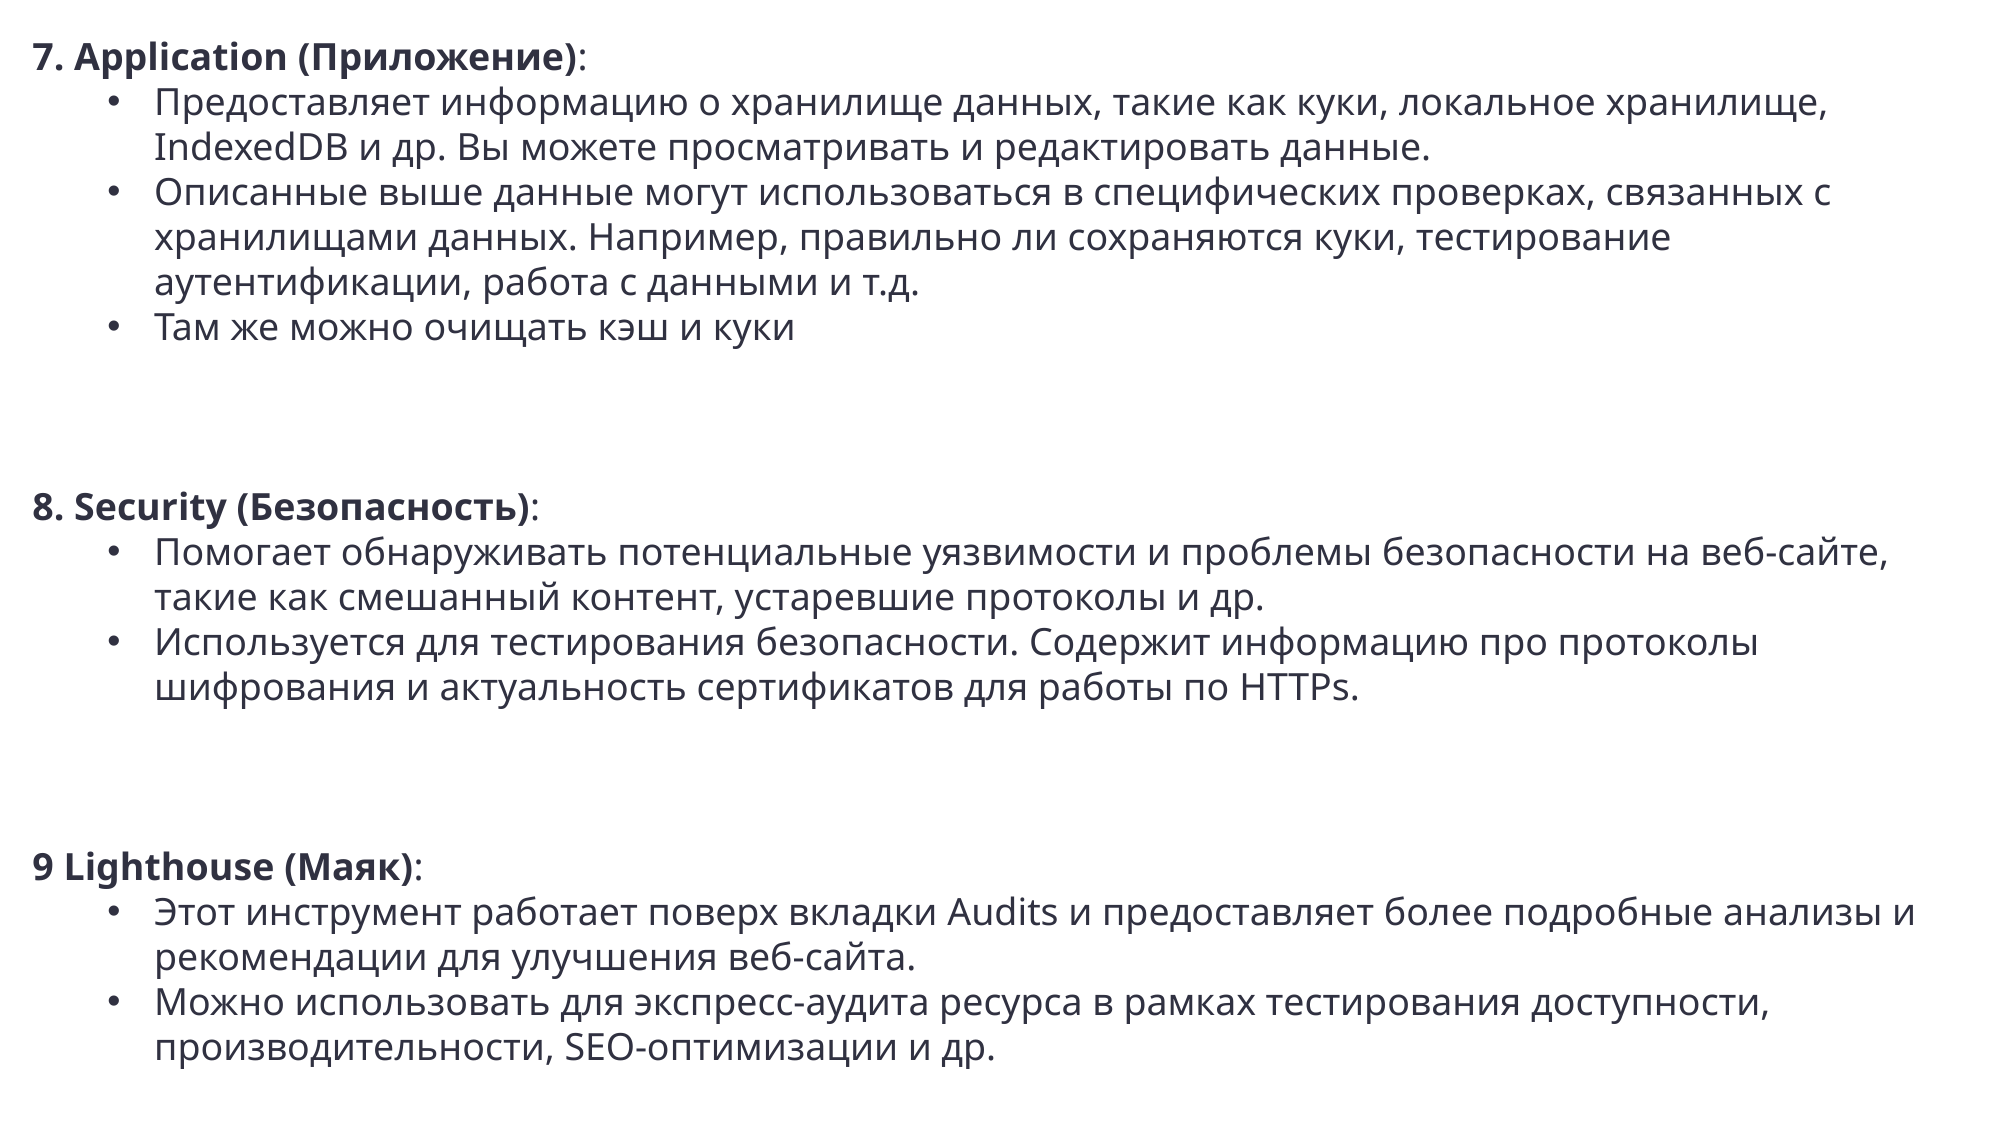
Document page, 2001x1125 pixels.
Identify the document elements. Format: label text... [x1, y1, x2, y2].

text_box 7. Application (Приложение): Предоставляет информацию о хранилище данных, такие как куки, локальное хранилище, IndexedDB и др. Вы можете просматривать и редактировать данные. Описанные выше данные могут использоваться в специфических проверках, связанных с хранилищами данных. Например, правильно ли сохраняются куки, тестирование аутентификации, работа с данными и т.д. Там же можно очищать кэш и куки 8. Security (Безопасность): Помогает обнаруживать потенциальные уязвимости и проблемы безопасности на веб-сайте, такие как смешанный контент, устаревшие протоколы и др. Используется для тестирования безопасности. Содержит информацию про протоколы шифрования и актуальность сертификатов для работы по HTTPs. 9 Lighthouse (Маяк): Этот инструмент работает поверх вкладки Audits и предоставляет более подробные анализы и рекомендации для улучшения веб-сайта. Можно использовать для экспресс-аудита ресурса в рамках тестирования доступности, производительности, SEO-оптимизации и др. [17, 25, 1984, 1076]
